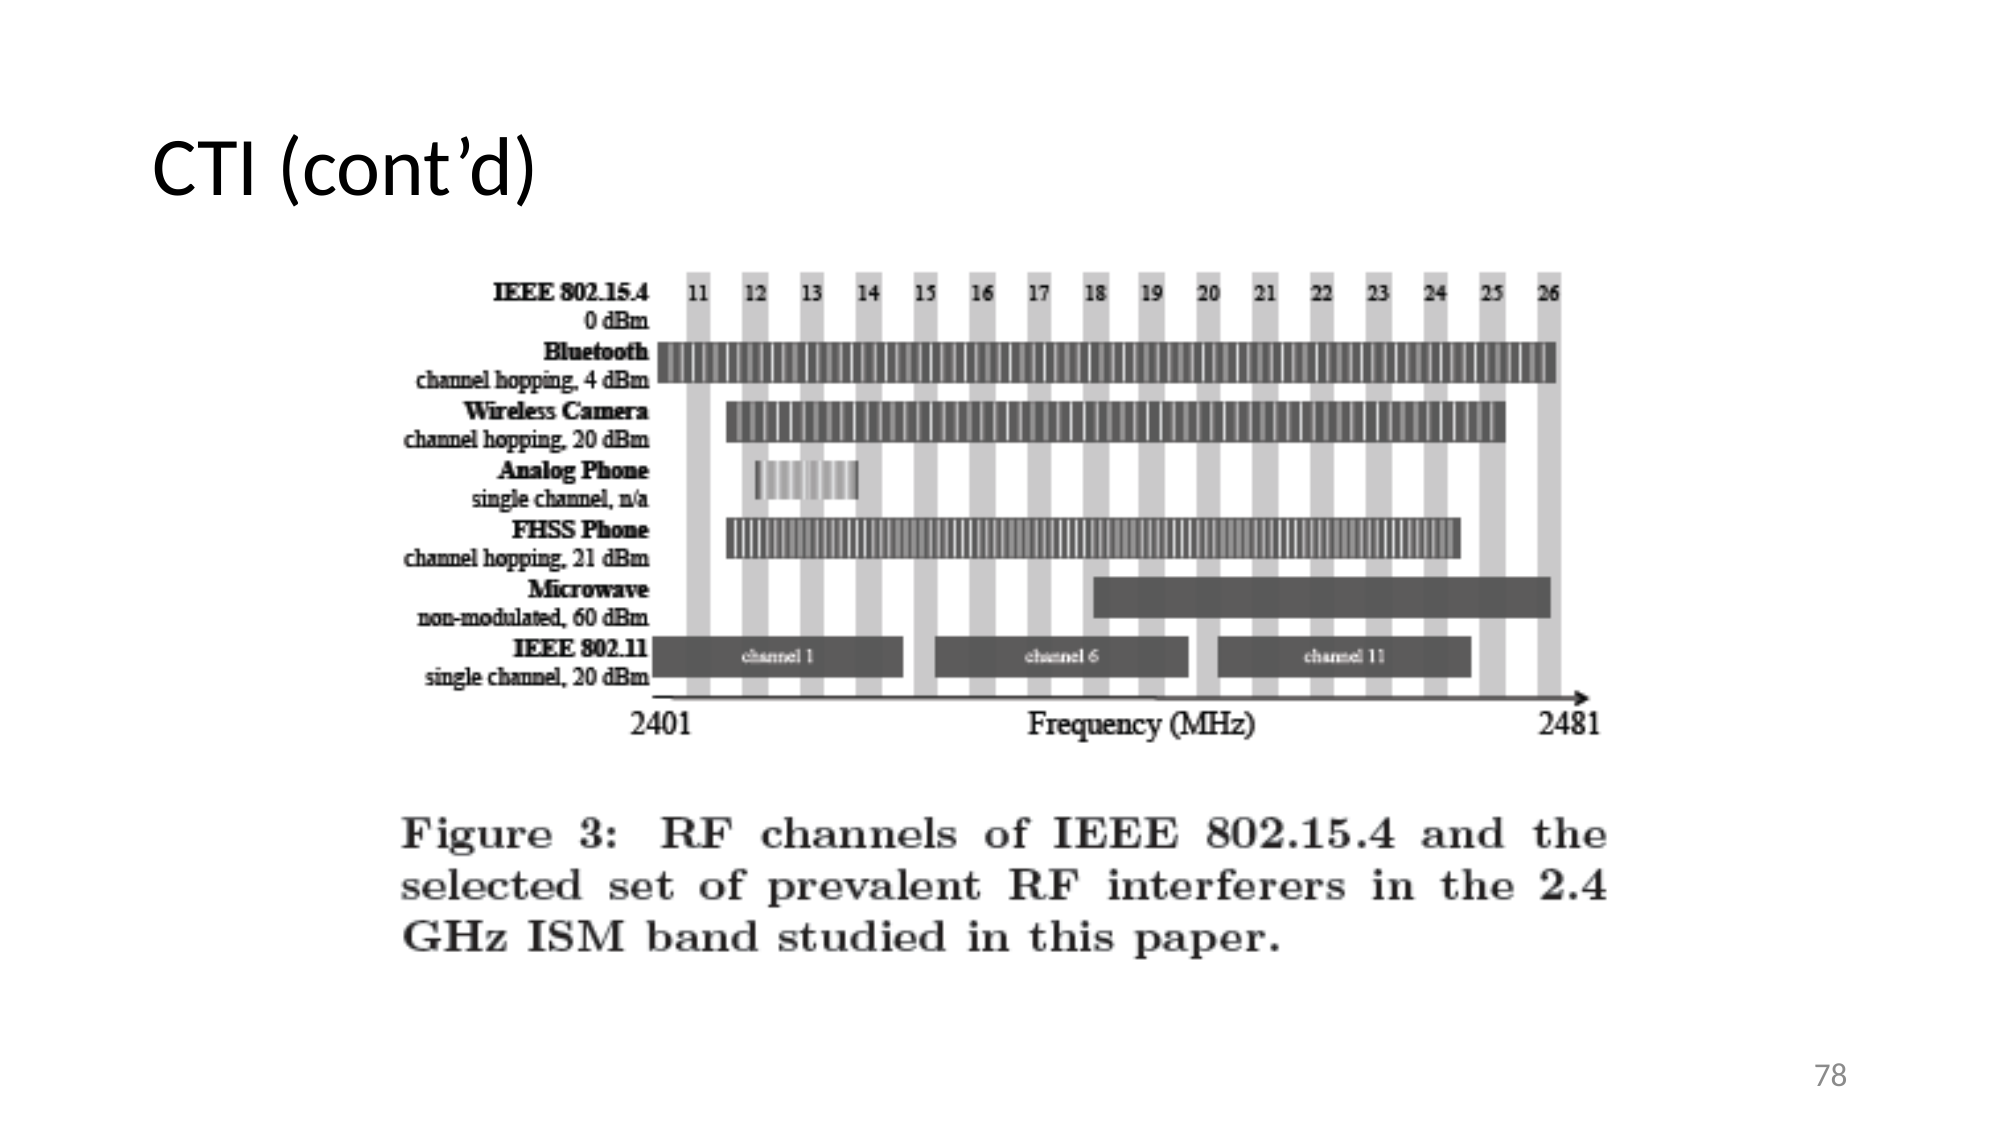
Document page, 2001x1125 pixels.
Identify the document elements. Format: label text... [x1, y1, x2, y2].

title CTI (cont’d) [137, 59, 1863, 278]
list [365, 224, 1641, 981]
slide_number 78 [1412, 1042, 1863, 1103]
